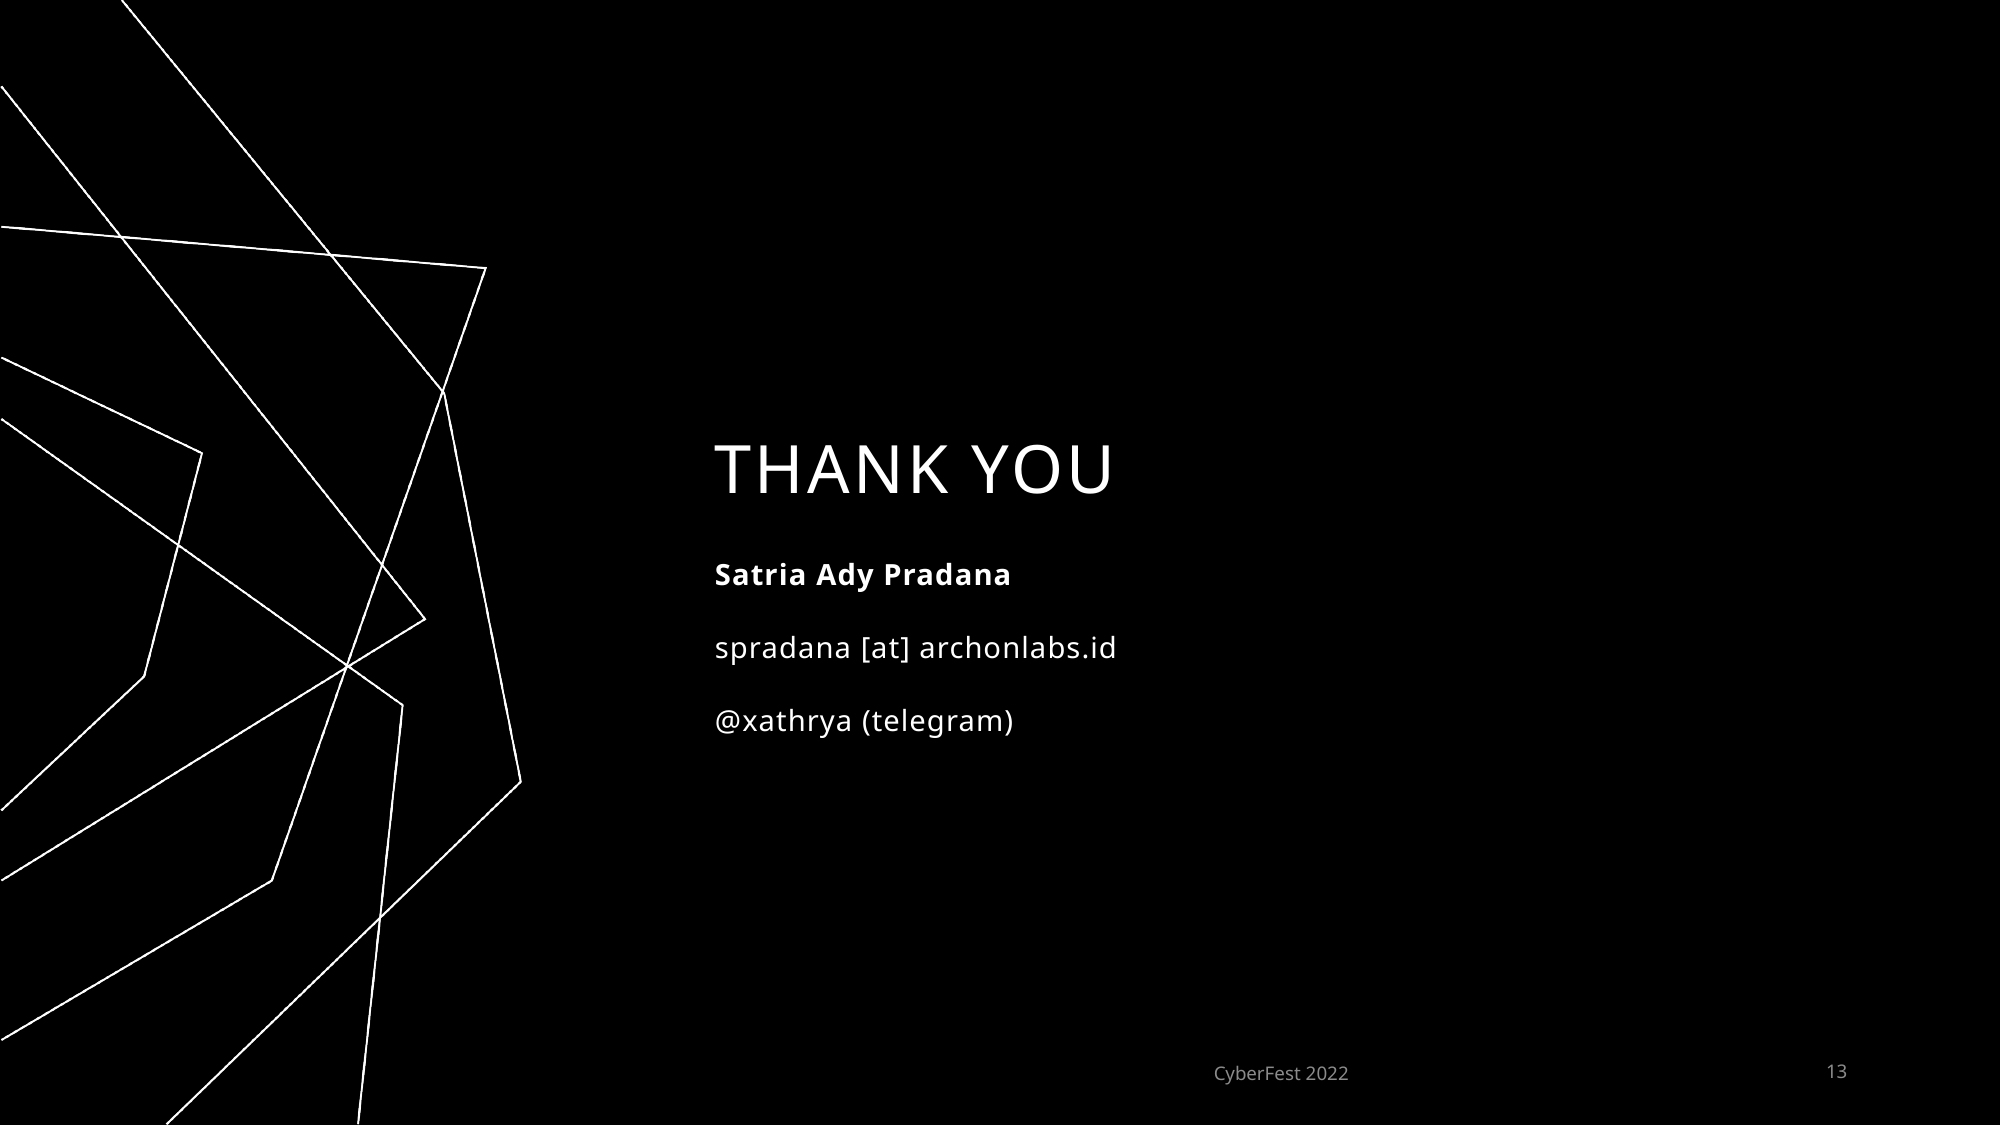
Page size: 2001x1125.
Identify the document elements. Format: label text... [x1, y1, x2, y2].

picture [0, 0, 522, 1125]
slide_number 13 [1571, 1042, 1863, 1103]
footer CyberFest 2022 [1062, 1042, 1500, 1103]
subtitle Satria Ady Pradana spradana [at] archonlabs.id @xathrya (telegram) [699, 531, 1386, 860]
title Thank You [699, 265, 1386, 516]
